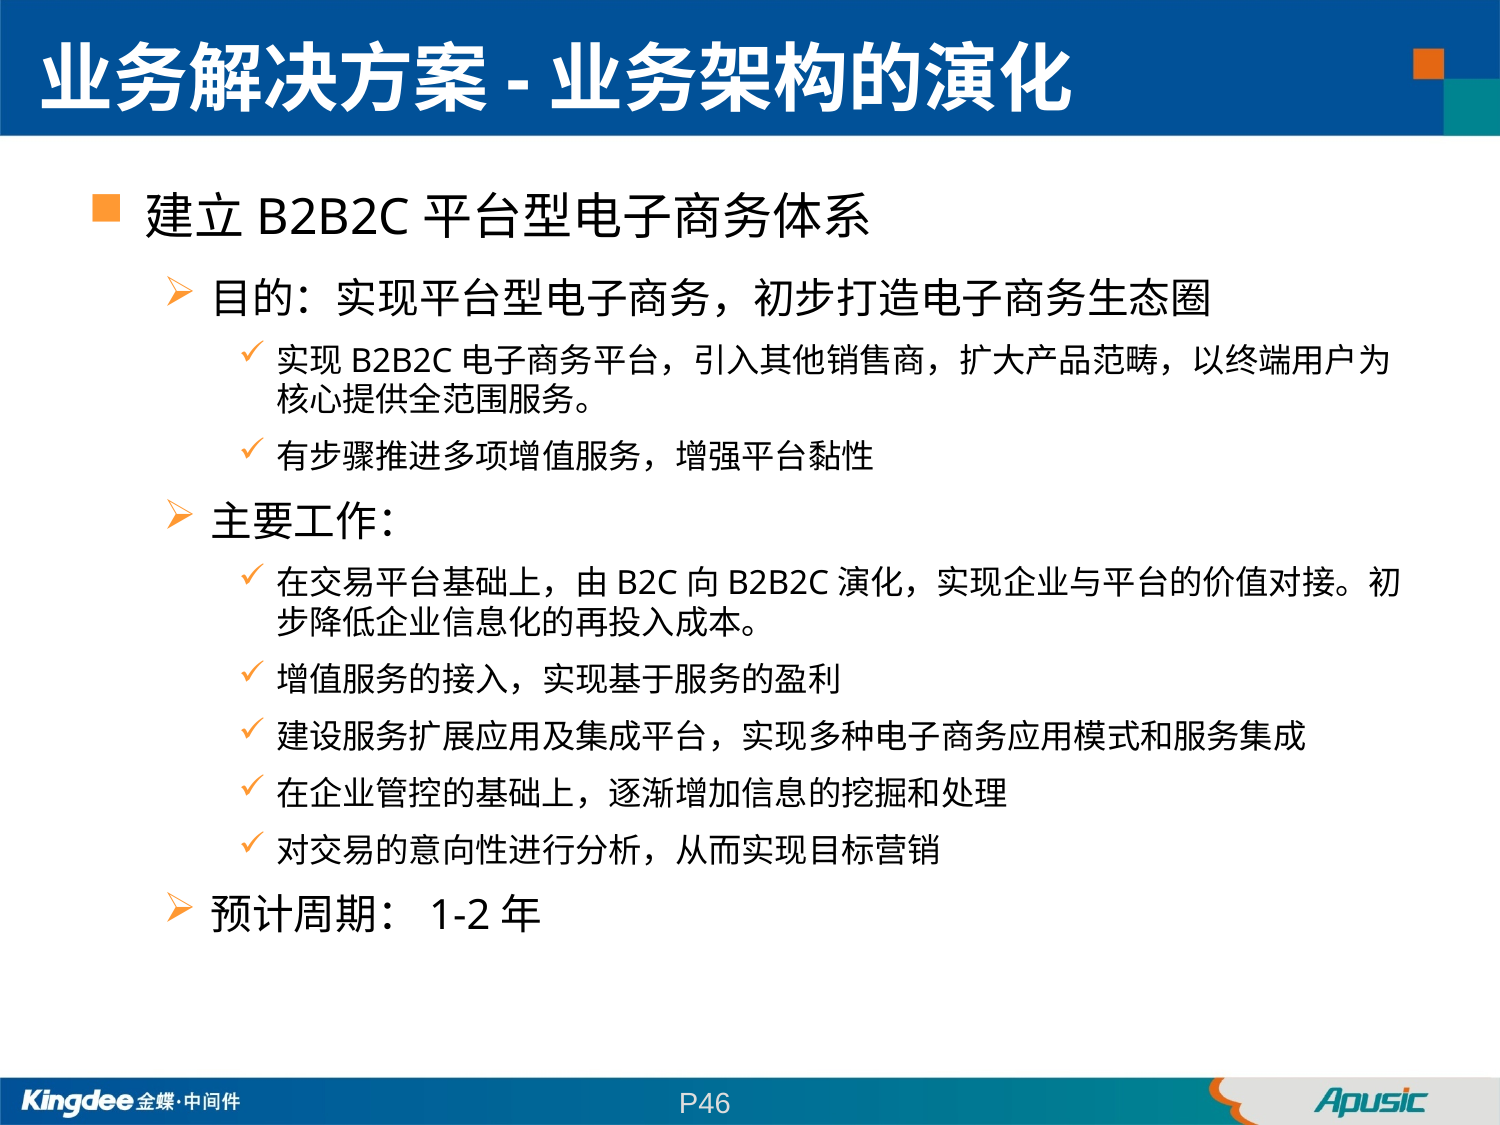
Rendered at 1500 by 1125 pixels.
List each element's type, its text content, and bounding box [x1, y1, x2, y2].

list 建立B2B2C平台型电子商务体系 目的：实现平台型电子商务，初步打造电子商务生态圈 实现B2B2C电子商务平台，引入其他销售商，扩大产品范畴，以终端用户为核心提供全范围服务。 有步骤推进多项增值服务，增强平台黏性 主要工作： 在交易平台基础上，由B2C向B2B2C演化，实现企业与平台的价值对接。初步降低企业信息化的再投入成本。 增值服务的接入，实现基于服务的盈利 建设服务扩展应用及集成平台，实现多种电子商务应用模式和服务集成 在企业管控的基础上，逐渐增加信息的挖掘和处理 对交易的意向性进行分析，从而实现目标营销 预计周期：1-2年 [73, 177, 1434, 1021]
picture [0, 0, 1500, 1125]
list 业务解决方案-业务架构的演化 [23, 23, 1325, 129]
